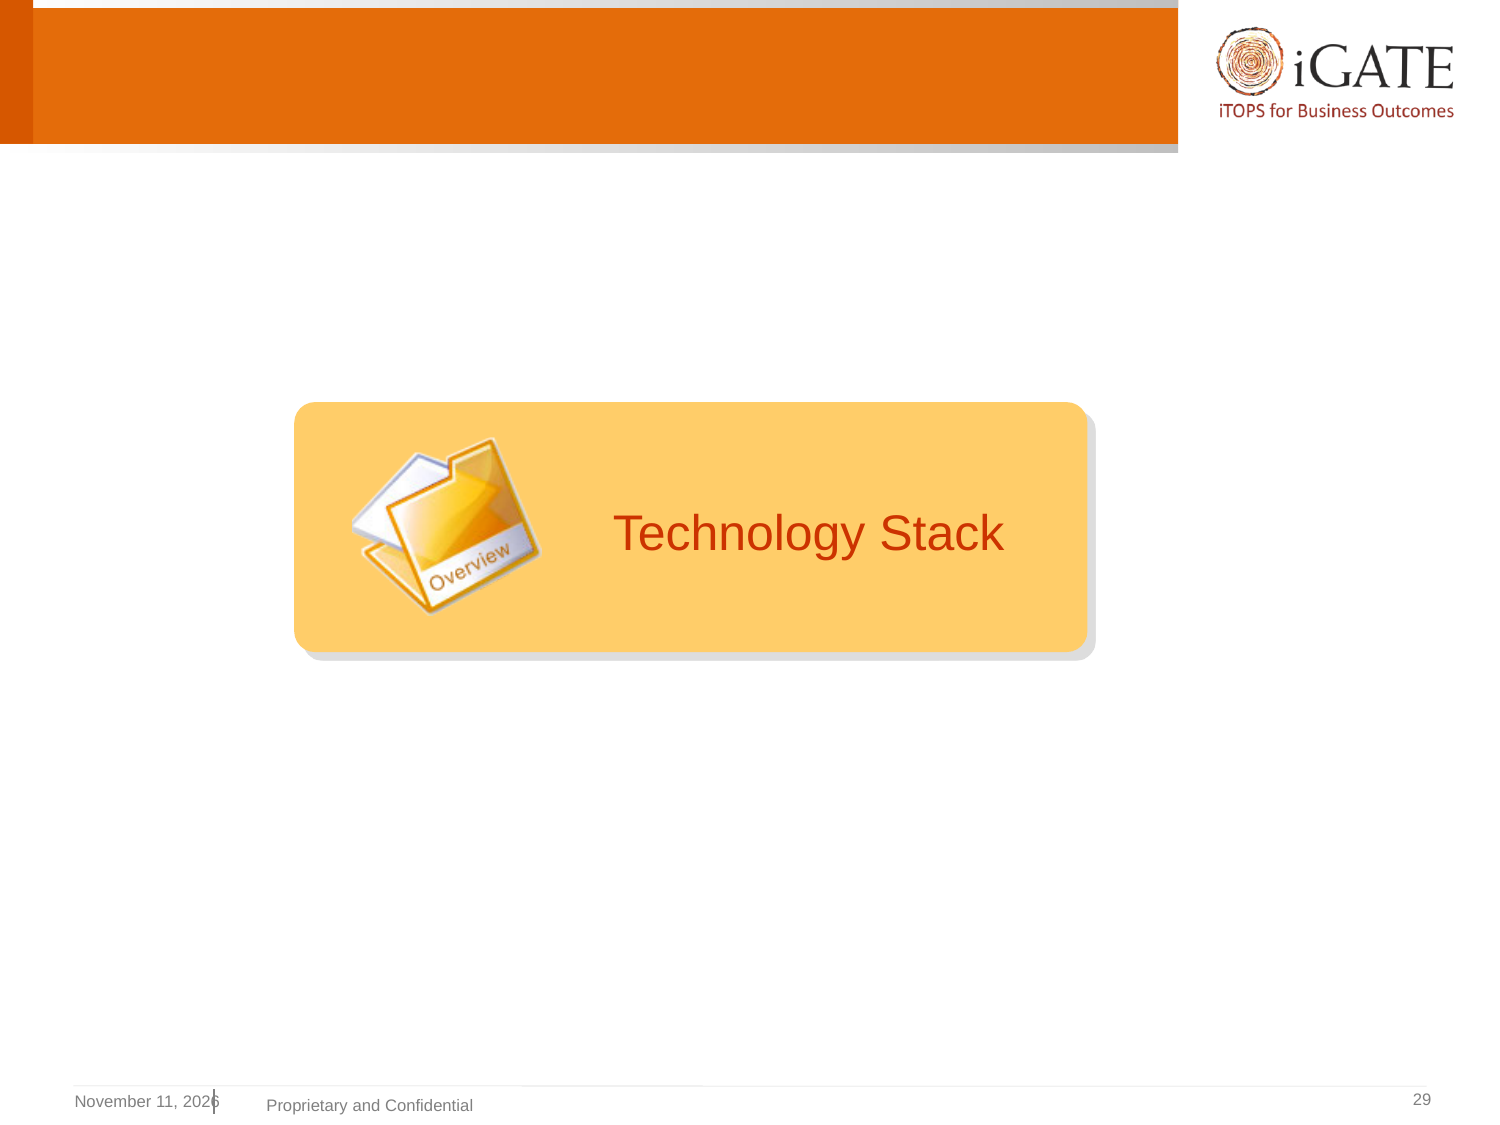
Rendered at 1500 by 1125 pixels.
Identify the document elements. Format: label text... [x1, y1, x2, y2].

text_box Technology Stack [547, 474, 1075, 587]
picture [351, 436, 542, 616]
text_box [294, 402, 1088, 653]
picture [1203, 24, 1476, 124]
